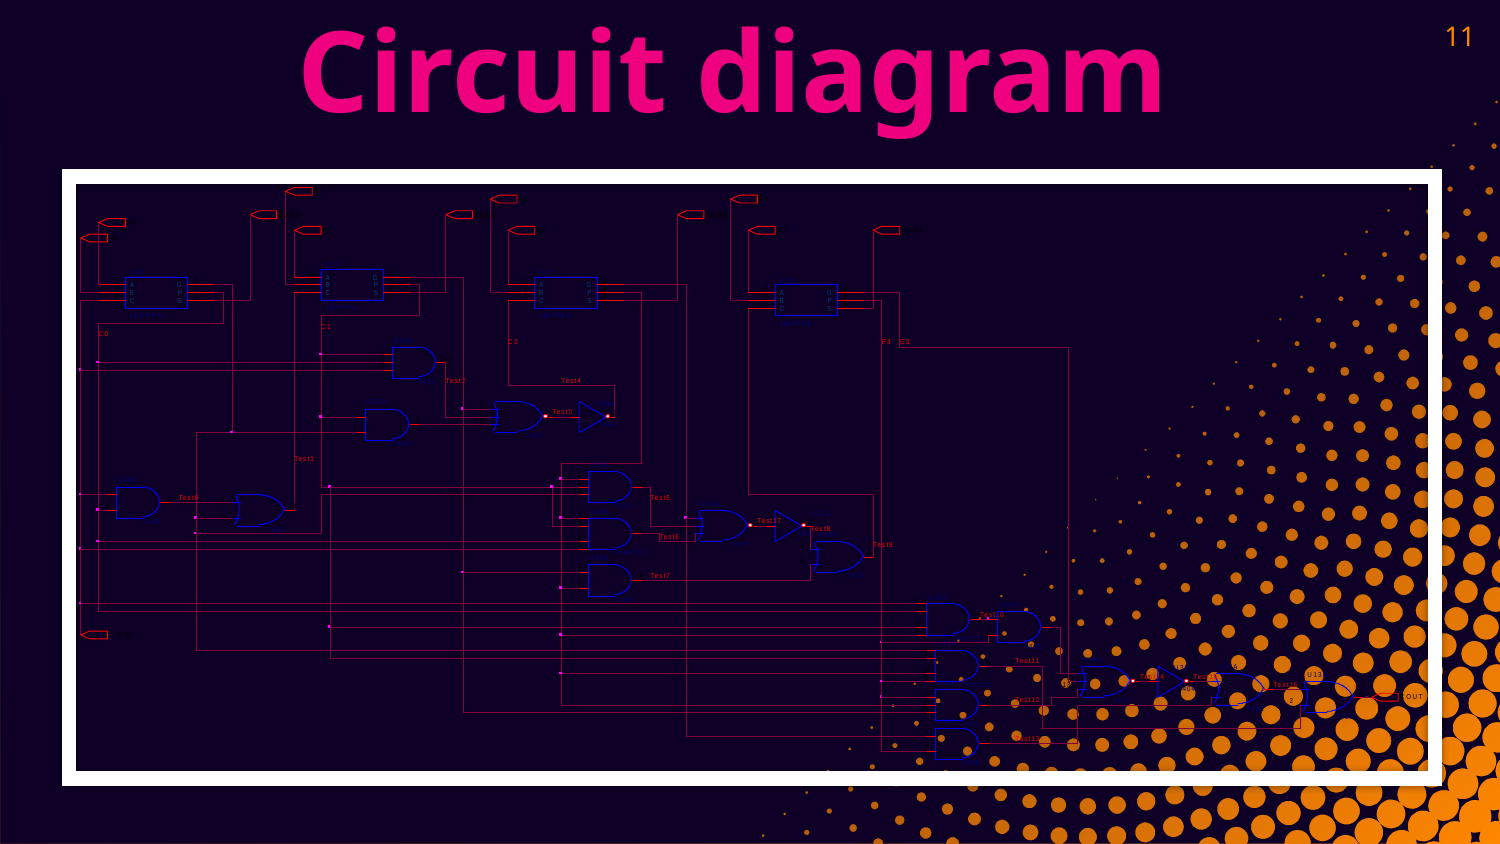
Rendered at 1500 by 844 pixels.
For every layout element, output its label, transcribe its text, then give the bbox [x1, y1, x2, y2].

picture [76, 183, 1428, 772]
slide_number 11 [1385, 5, 1476, 71]
title Circuit diagram [220, 97, 1247, 166]
